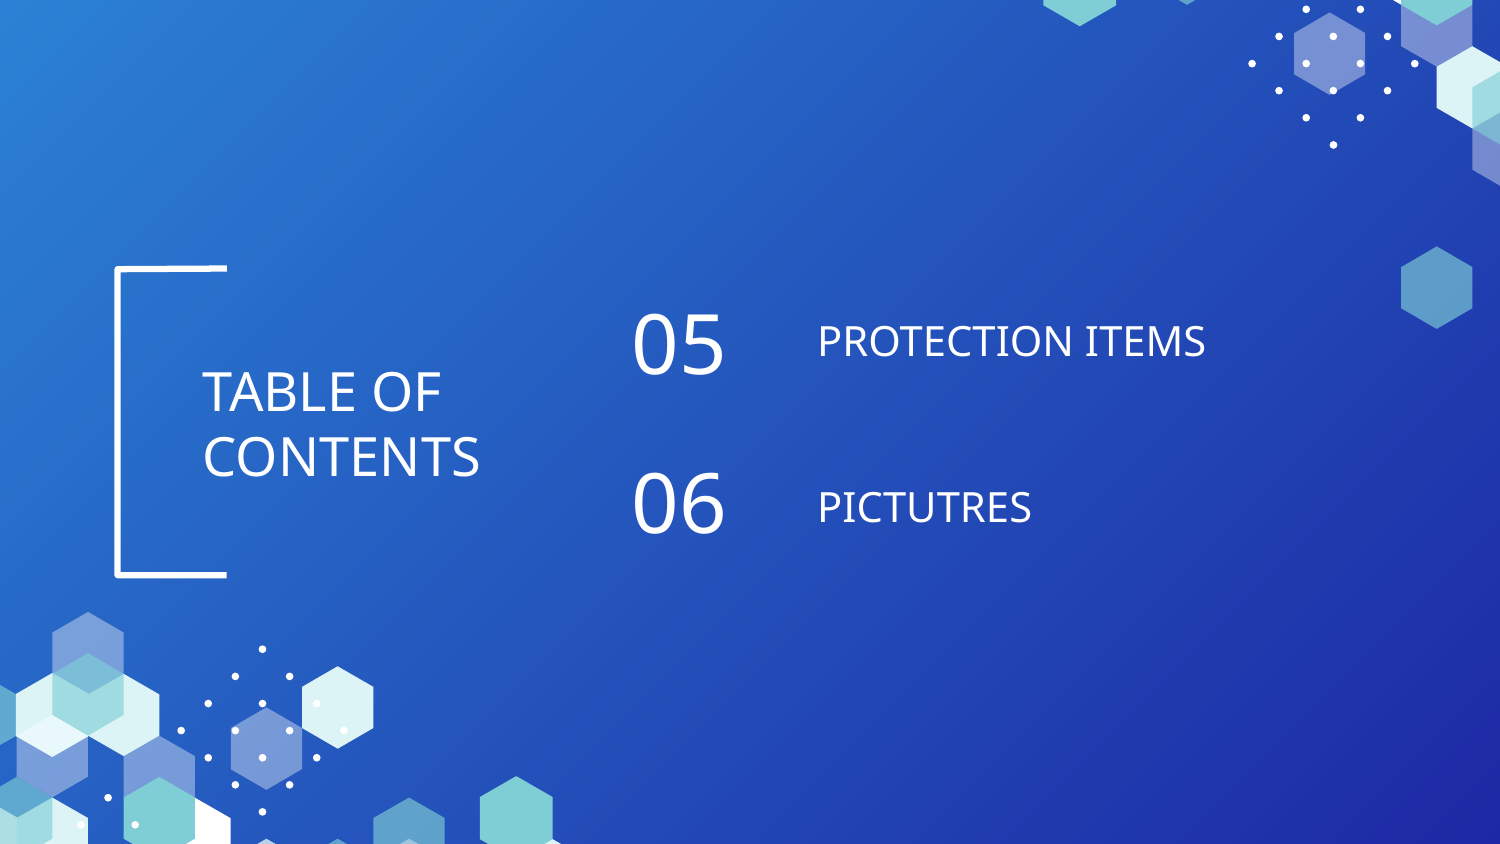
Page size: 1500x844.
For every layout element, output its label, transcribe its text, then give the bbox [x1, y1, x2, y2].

text_box [117, 268, 227, 576]
subtitle PICTUTRES [802, 465, 1337, 525]
title TABLE OF CONTENTS [227, 378, 698, 466]
title 06 [616, 448, 789, 565]
subtitle PROTECTION ITEMS [802, 310, 1337, 370]
title 05 [616, 289, 789, 406]
